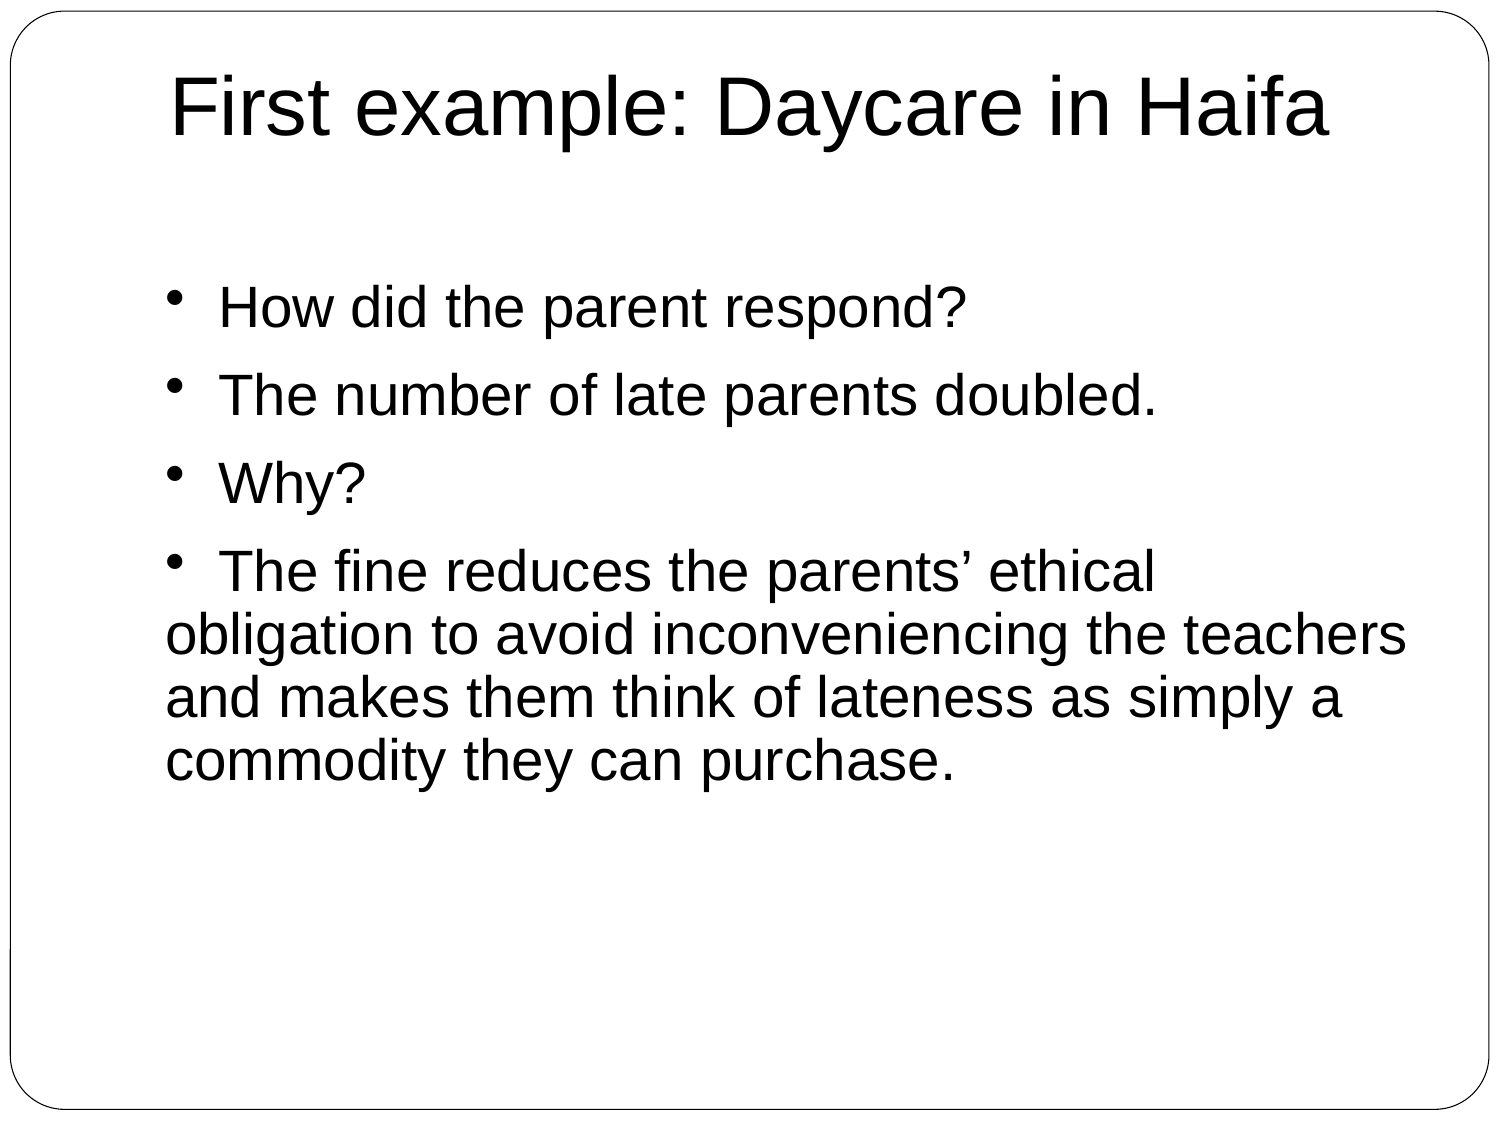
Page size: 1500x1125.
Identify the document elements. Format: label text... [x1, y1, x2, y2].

list How did the parent respond? The number of late parents doubled. Why? The fine reduces the parents’ ethical obligation to avoid inconveniencing the teachers and makes them think of lateness as simply a commodity they can purchase. [150, 269, 1425, 988]
title First example: Daycare in Haifa [75, 45, 1425, 233]
